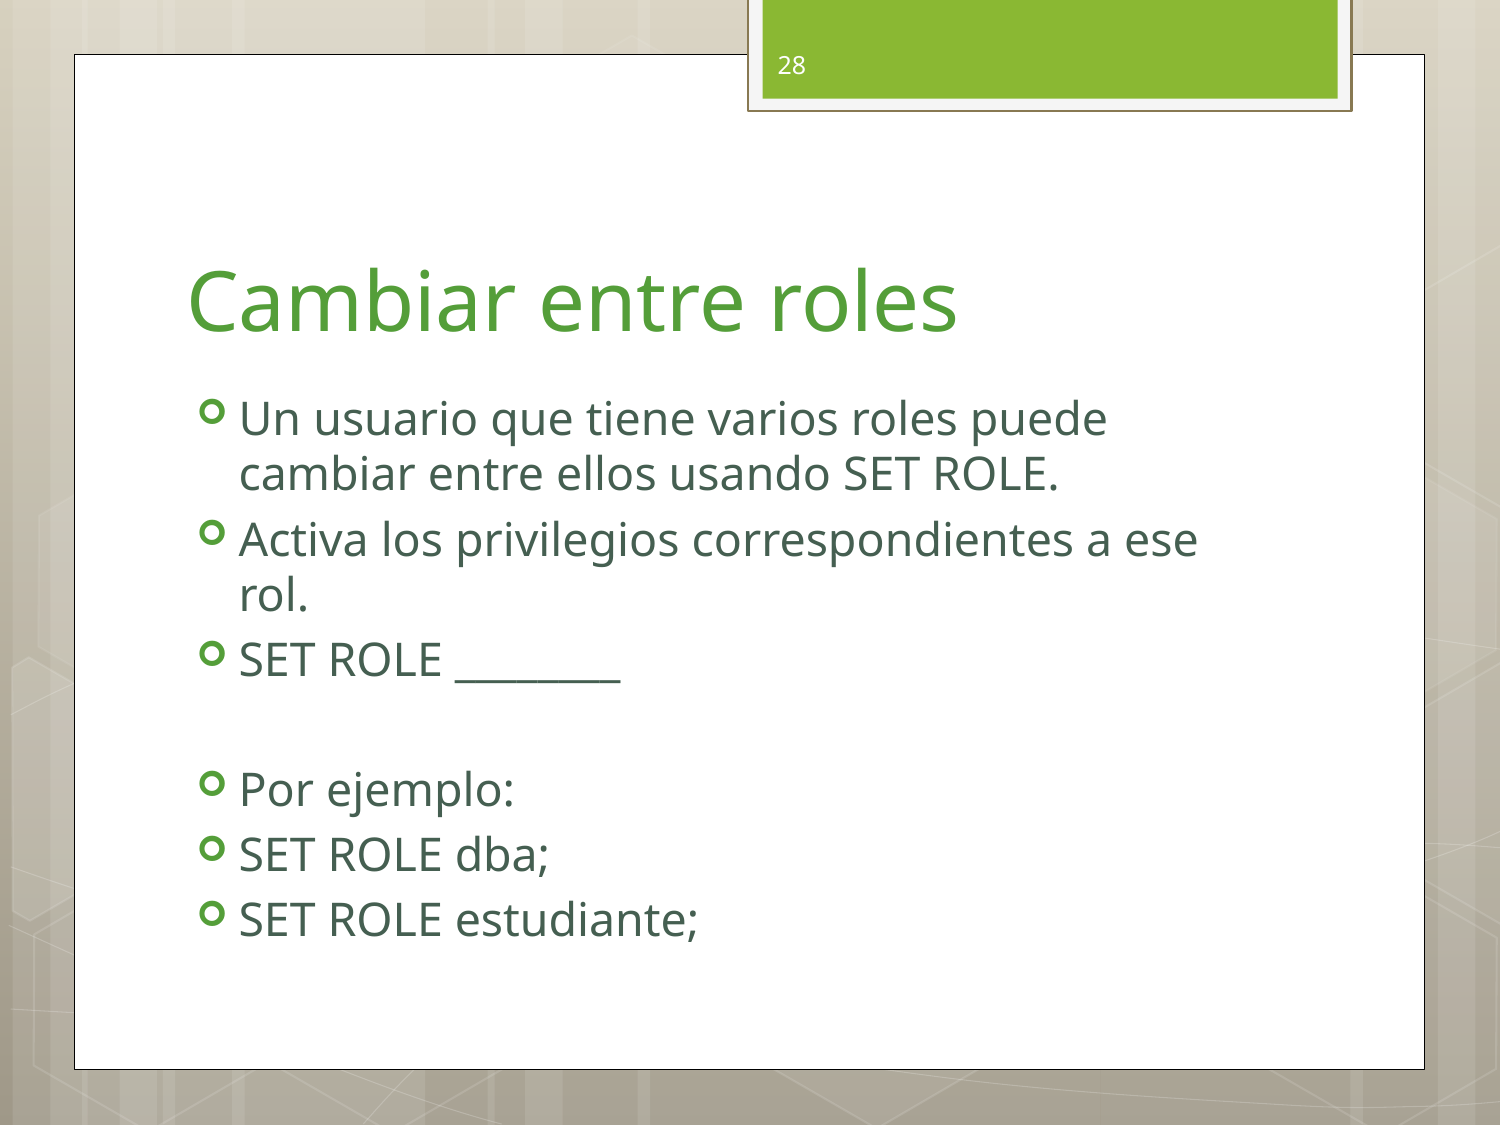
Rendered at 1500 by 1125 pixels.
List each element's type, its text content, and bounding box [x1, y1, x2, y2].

title Cambiar entre roles [171, 168, 1324, 357]
list Un usuario que tiene varios roles puede cambiar entre ellos usando SET ROLE. Activa los privilegios correspondientes a ese rol. SET ROLE ________ Por ejemplo: SET ROLE dba; SET ROLE estudiante; [171, 381, 1283, 957]
slide_number 28 [762, 36, 982, 97]
